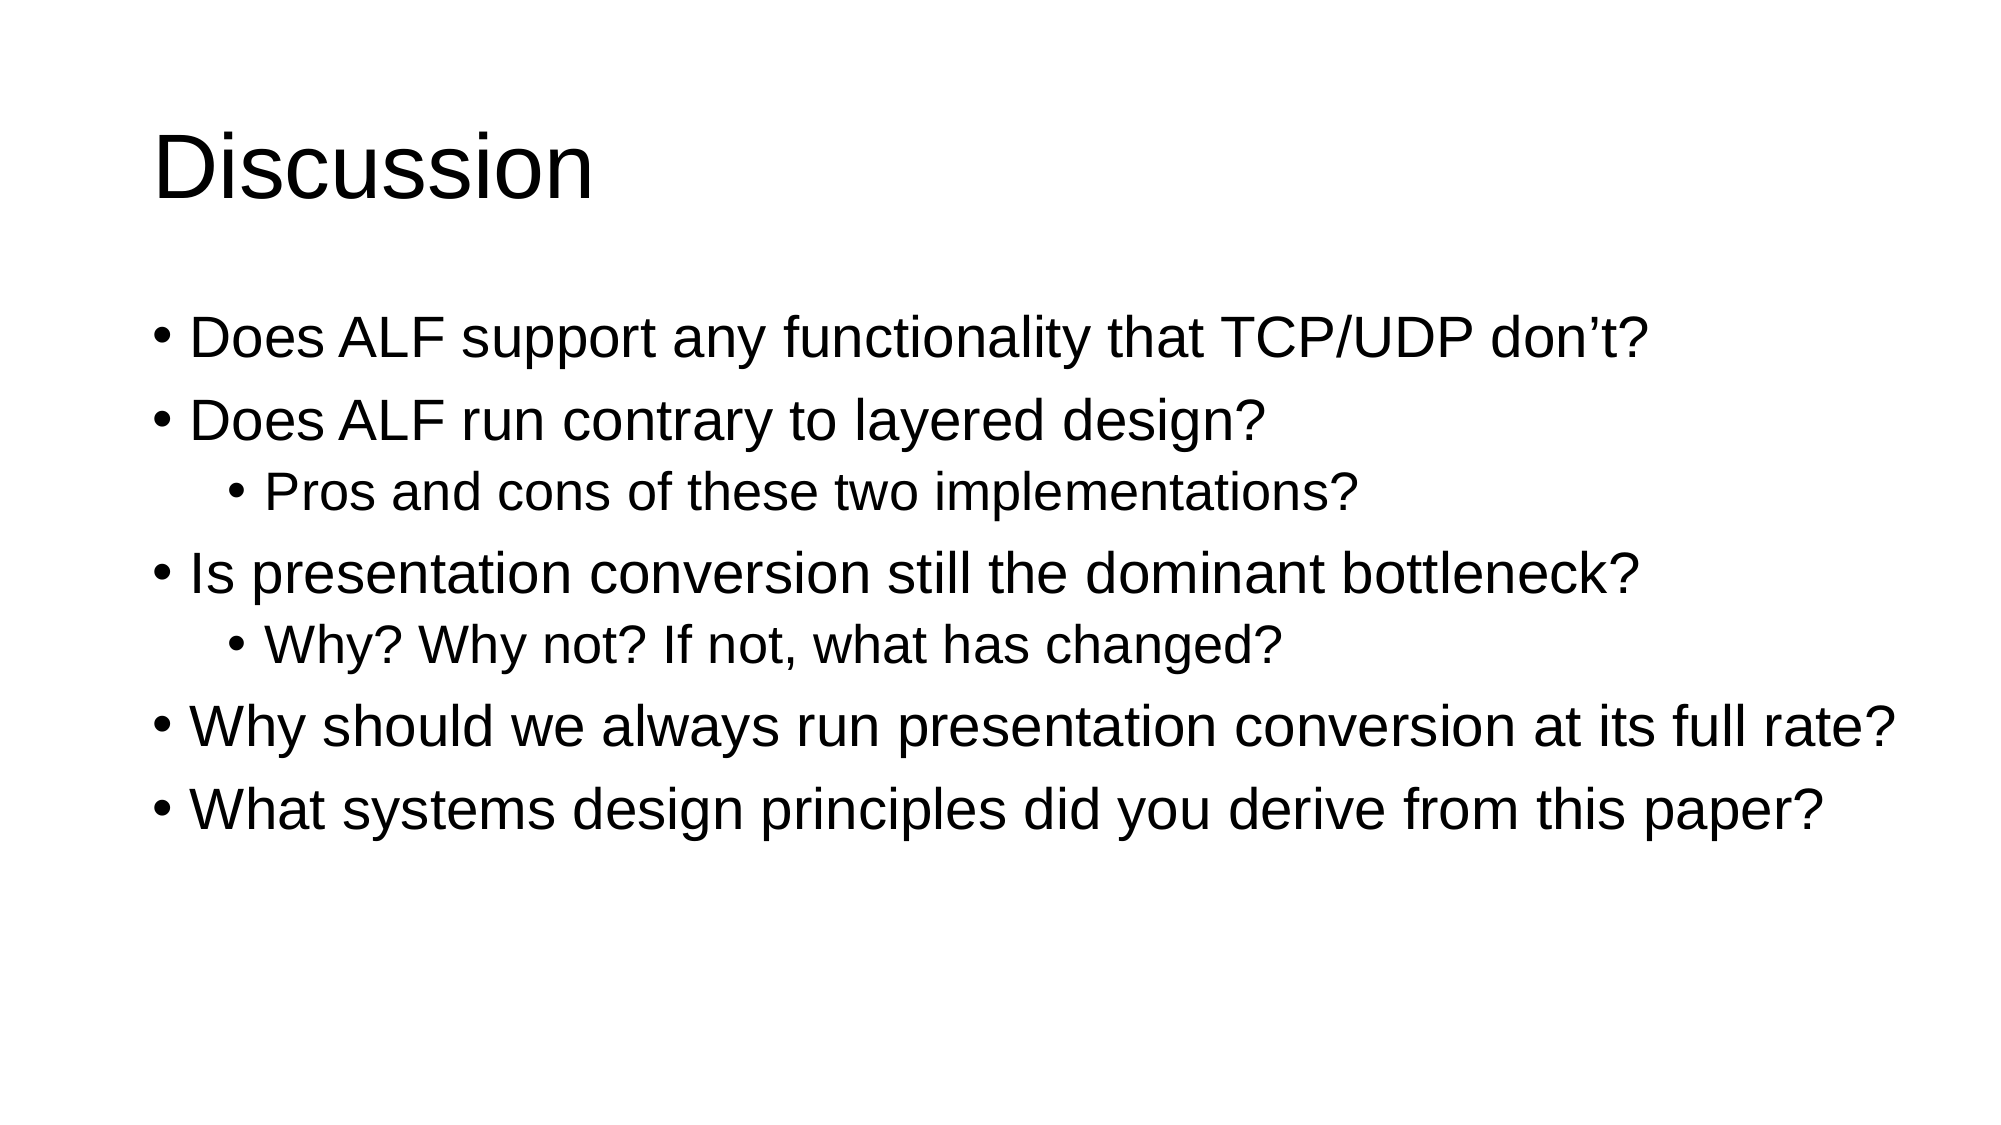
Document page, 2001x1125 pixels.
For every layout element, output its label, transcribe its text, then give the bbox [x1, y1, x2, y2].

title Discussion [137, 59, 1863, 278]
list Does ALF support any functionality that TCP/UDP don’t? Does ALF run contrary to layered design? Pros and cons of these two implementations? Is presentation conversion still the dominant bottleneck? Why? Why not? If not, what has changed? Why should we always run presentation conversion at its full rate? What systems design principles did you derive from this paper? [137, 299, 1978, 1096]
